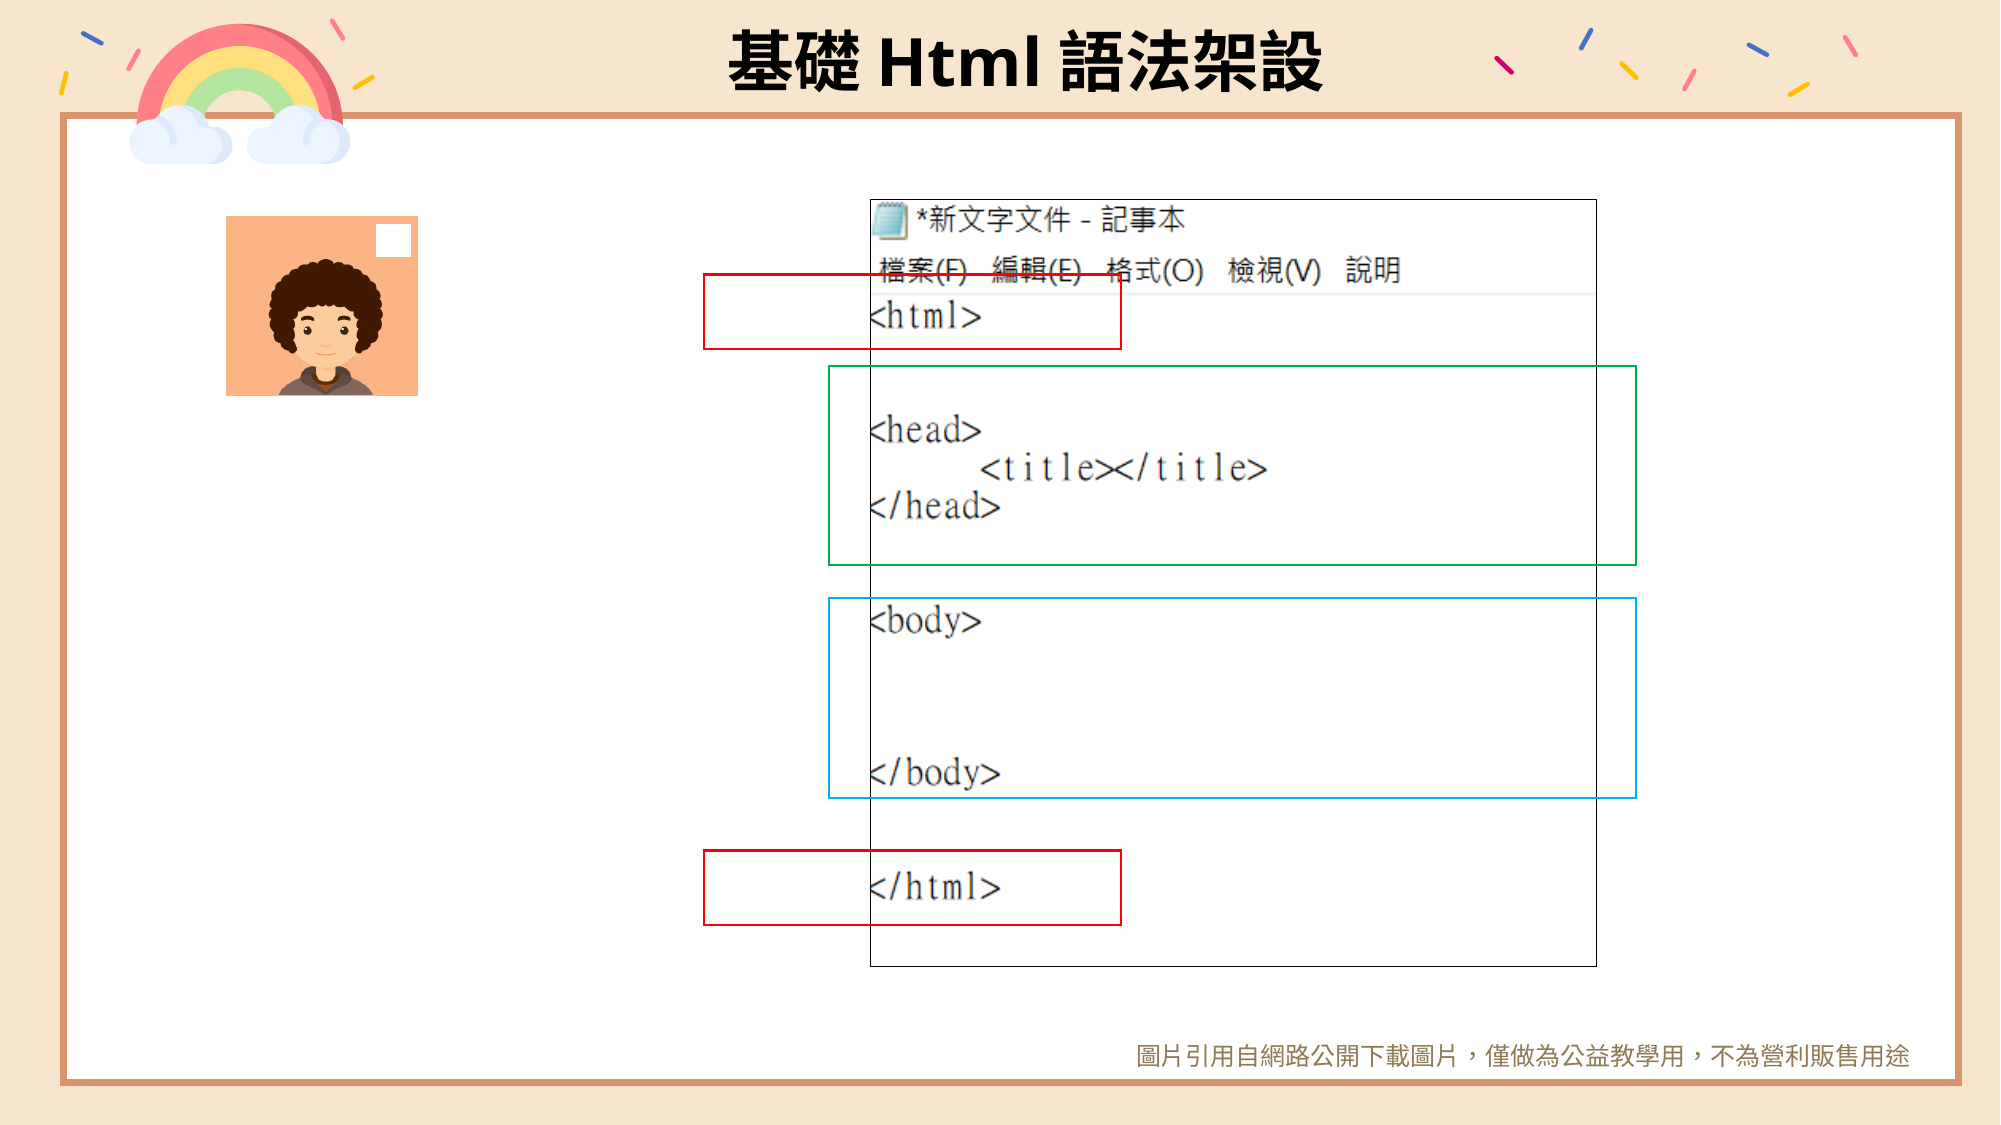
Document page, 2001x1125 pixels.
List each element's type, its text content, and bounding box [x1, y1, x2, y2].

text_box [129, 89, 351, 164]
text_box [63, 114, 1960, 1084]
text_box 圖片引用自網路公開下載圖片，僅做為公益教學用，不為營利販售用途 [1121, 1032, 1936, 1078]
text_box [1597, 365, 1637, 566]
text_box [1597, 597, 1637, 799]
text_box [224, 214, 420, 398]
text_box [55, 20, 373, 89]
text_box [1498, 33, 1856, 95]
picture [870, 199, 1597, 596]
text_box [703, 849, 870, 926]
text_box [703, 273, 870, 350]
text_box [828, 365, 870, 566]
picture [870, 800, 1597, 967]
text_box 基礎Html語法架設 [372, 12, 1681, 108]
picture [870, 600, 1597, 796]
text_box [828, 597, 870, 799]
